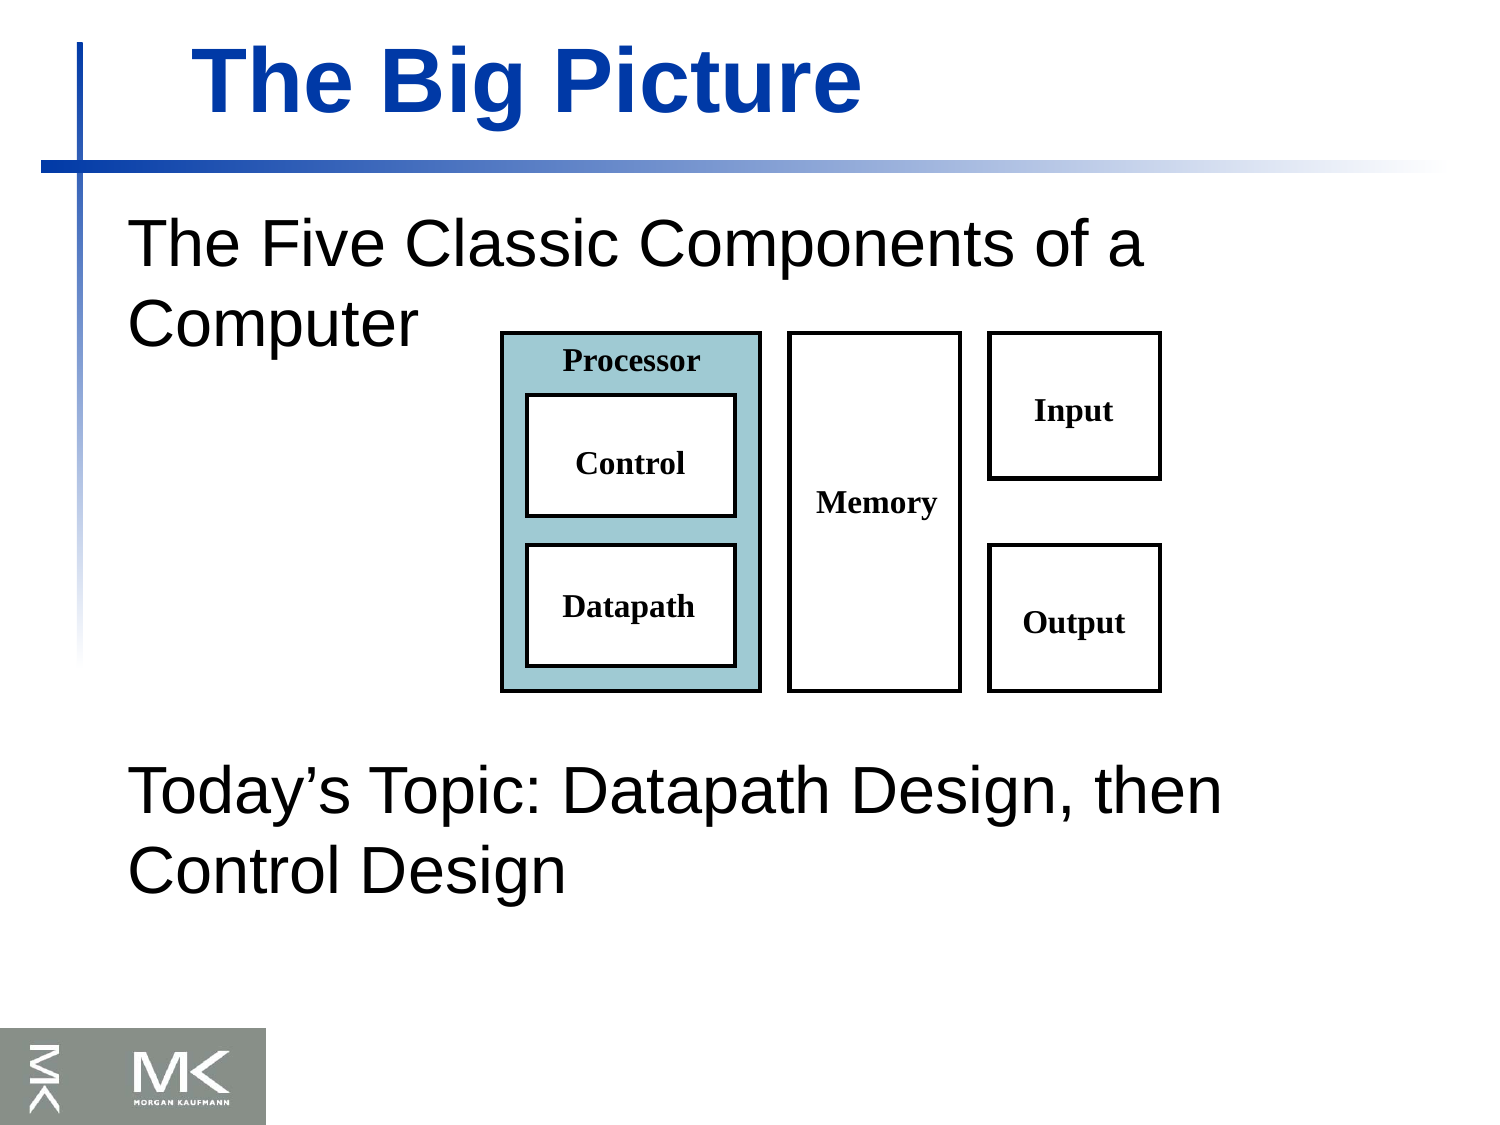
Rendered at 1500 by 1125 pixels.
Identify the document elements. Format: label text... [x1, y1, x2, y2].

title The Big Picture [176, 12, 1275, 139]
list The Five Classic Components of a Computer Today’s Topic: Datapath Design, then Control Design [112, 192, 1466, 830]
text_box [501, 330, 1161, 692]
picture [0, 1028, 266, 1125]
